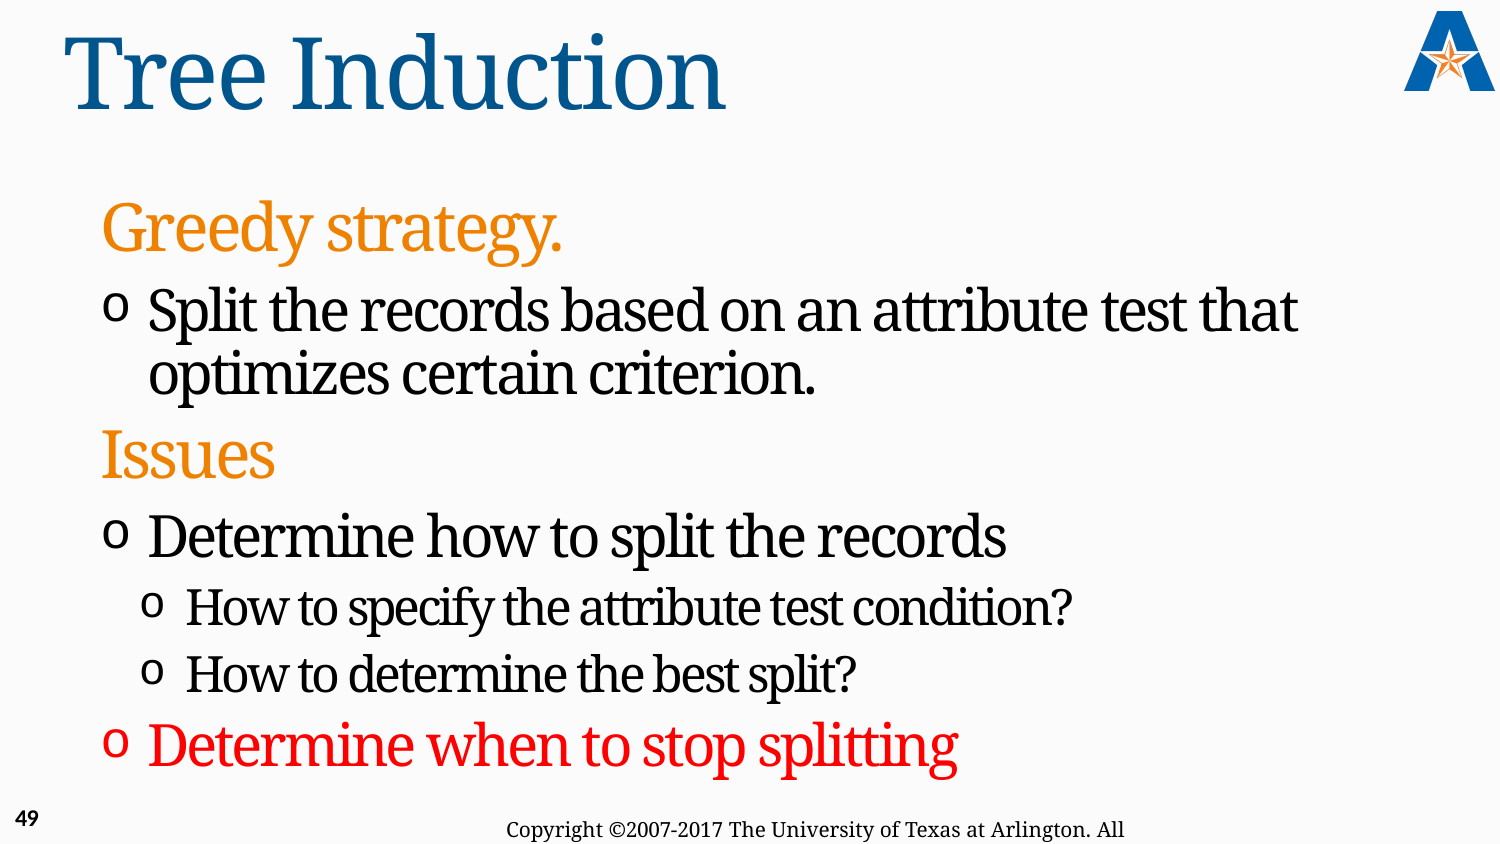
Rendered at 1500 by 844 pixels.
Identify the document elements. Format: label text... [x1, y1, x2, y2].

footer Copyright ©2007-2017 The University of Texas at Arlington. All Rights Reserved. [503, 817, 1173, 844]
text_box Greedy strategy. Split the records based on an attribute test that optimizes certain criterion. Issues Determine how to split the records How to specify the attribute test condition? How to determine the best split? Determine when to stop splitting [98, 173, 1436, 779]
picture [1404, 11, 1495, 91]
slide_number 49 [8, 801, 49, 844]
title Tree Induction [61, 7, 1399, 151]
